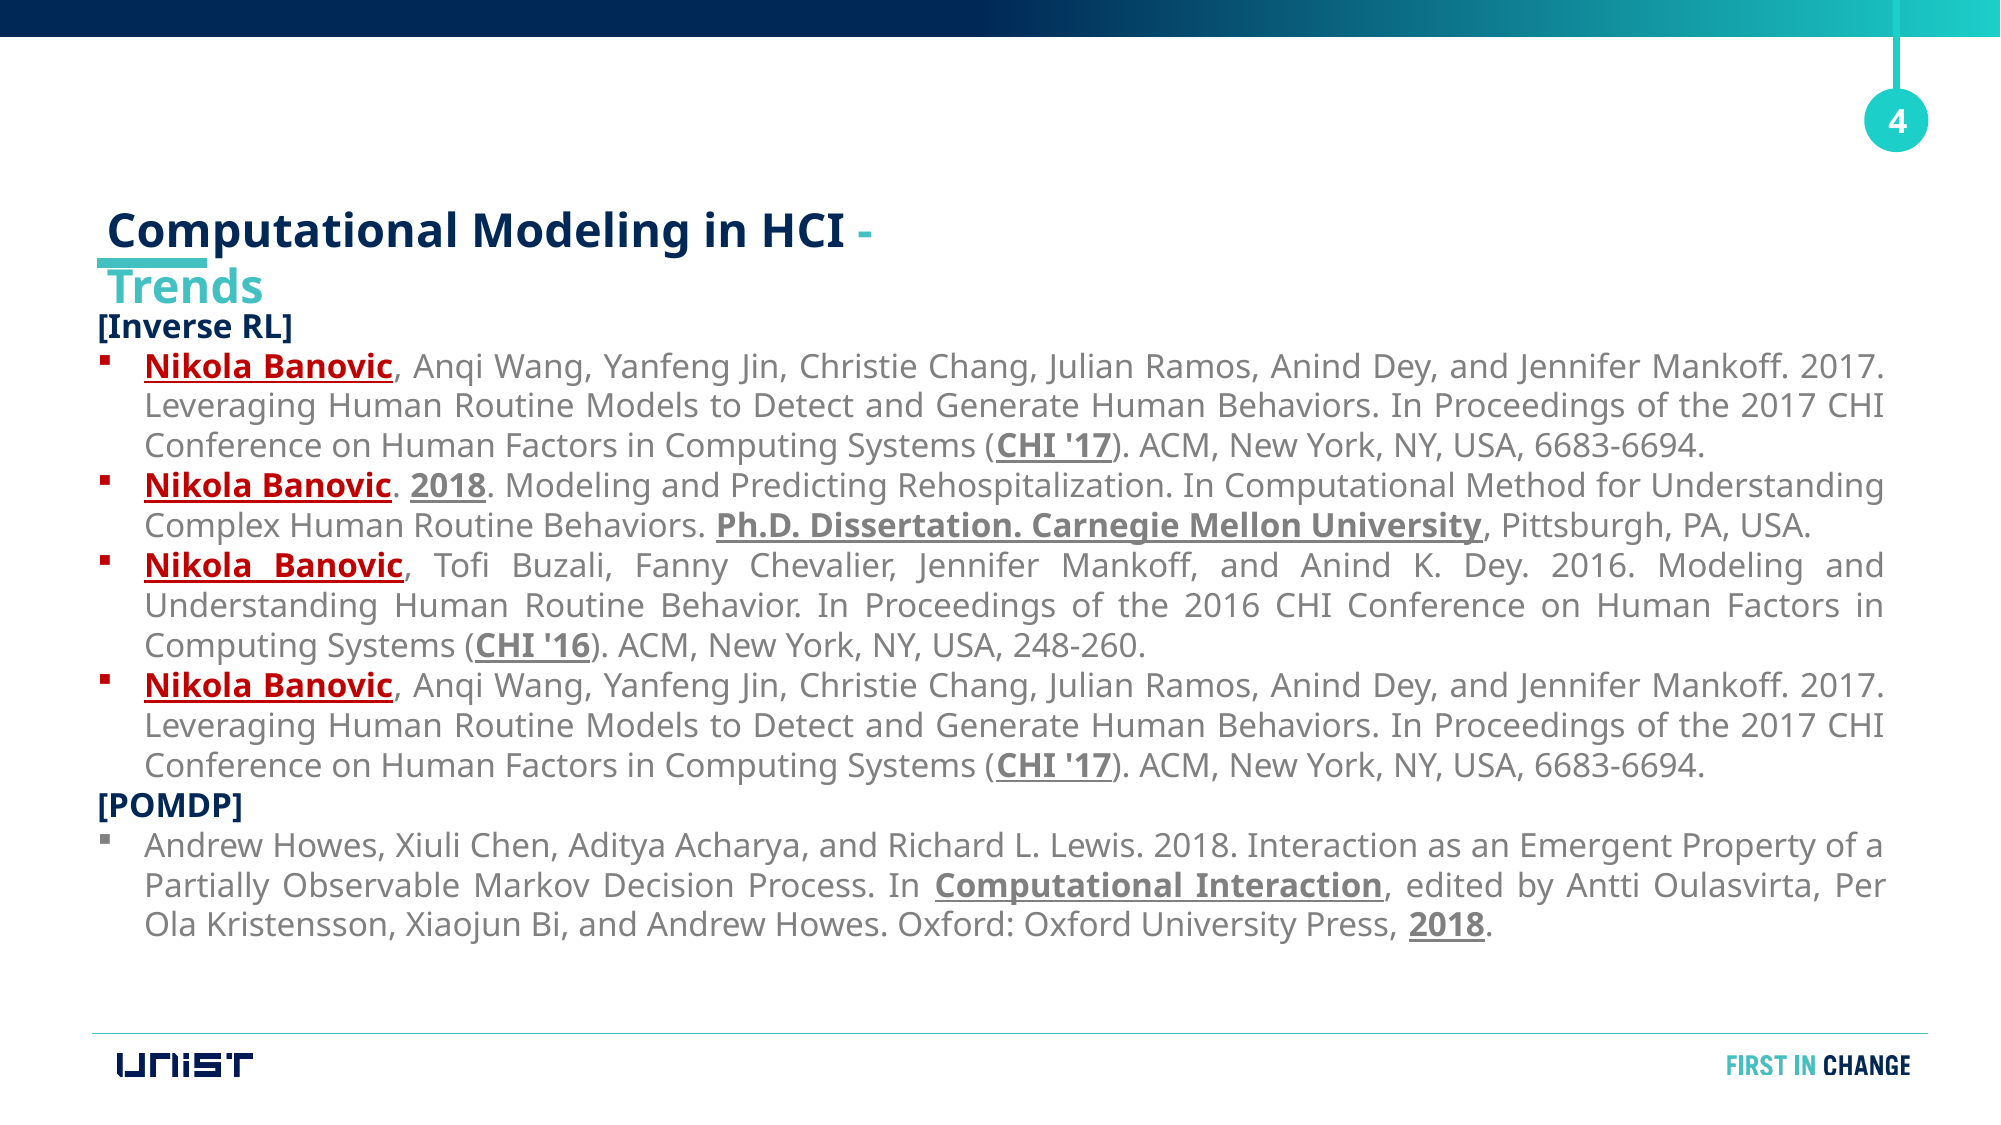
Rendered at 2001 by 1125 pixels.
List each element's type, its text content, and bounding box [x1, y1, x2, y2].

picture [1727, 1055, 1910, 1075]
text_box Computational Modeling in HCI - Trends [91, 192, 1000, 297]
picture [117, 1053, 253, 1077]
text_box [0, 0, 2000, 153]
text_box [Inverse RL] Nikola Banovic, Anqi Wang, Yanfeng Jin, Christie Chang, Julian Ramos, Anind Dey, and Jennifer Mankoff. 2017. Leveraging Human Routine Models to Detect and Generate Human Behaviors. In Proceedings of the 2017 CHI Conference on Human Factors in Computing Systems (CHI '17). ACM, New York, NY, USA, 6683-6694. Nikola Banovic. 2018. Modeling and Predicting Rehospitalization. In Computational Method for Understanding Complex Human Routine Behaviors. Ph.D. Dissertation. Carnegie Mellon University, Pittsburgh, PA, USA. Nikola Banovic, Tofi Buzali, Fanny Chevalier, Jennifer Mankoff, and Anind K. Dey. 2016. Modeling and Understanding Human Routine Behavior. In Proceedings of the 2016 CHI Conference on Human Factors in Computing Systems (CHI '16). ACM, New York, NY, USA, 248-260. Nikola Banovic, Anqi Wang, Yanfeng Jin, Christie Chang, Julian Ramos, Anind Dey, and Jennifer Mankoff. 2017. Leveraging Human Routine Models to Detect and Generate Human Behaviors. In Proceedings of the 2017 CHI Conference on Human Factors in Computing Systems (CHI '17). ACM, New York, NY, USA, 6683-6694. [POMDP] Andrew Howes, Xiuli Chen, Aditya Acharya, and Richard L. Lewis. 2018. Interaction as an Emergent Property of a Partially Observable Markov Decision Process. In Computational Interaction, edited by Antti Oulasvirta, Per Ola Kristensson, Xiaojun Bi, and Andrew Howes. Oxford: Oxford University Press, 2018. [82, 297, 1897, 951]
